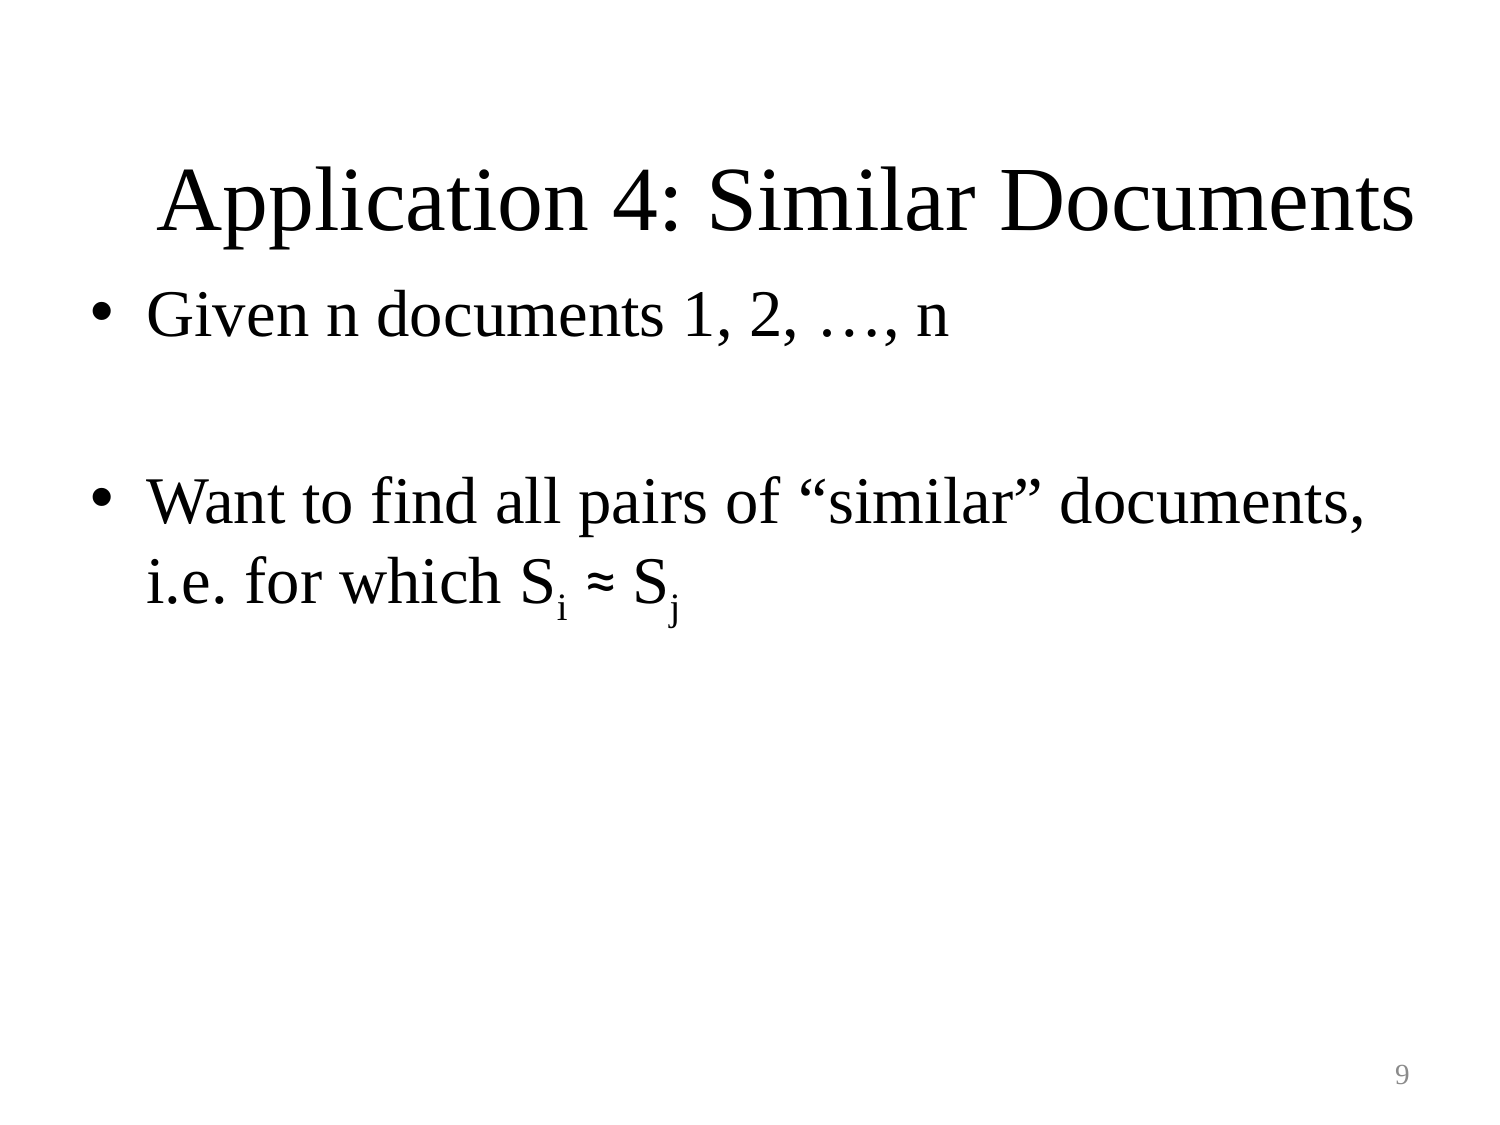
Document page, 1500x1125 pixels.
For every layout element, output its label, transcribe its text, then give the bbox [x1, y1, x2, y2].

title Application 4: Similar Documents [112, 99, 1463, 288]
list Given n documents 1, 2, …, n Want to find all pairs of “similar” documents, i.e. for which Si ≈ Sj [75, 262, 1425, 1005]
slide_number 9 [1074, 1042, 1425, 1103]
